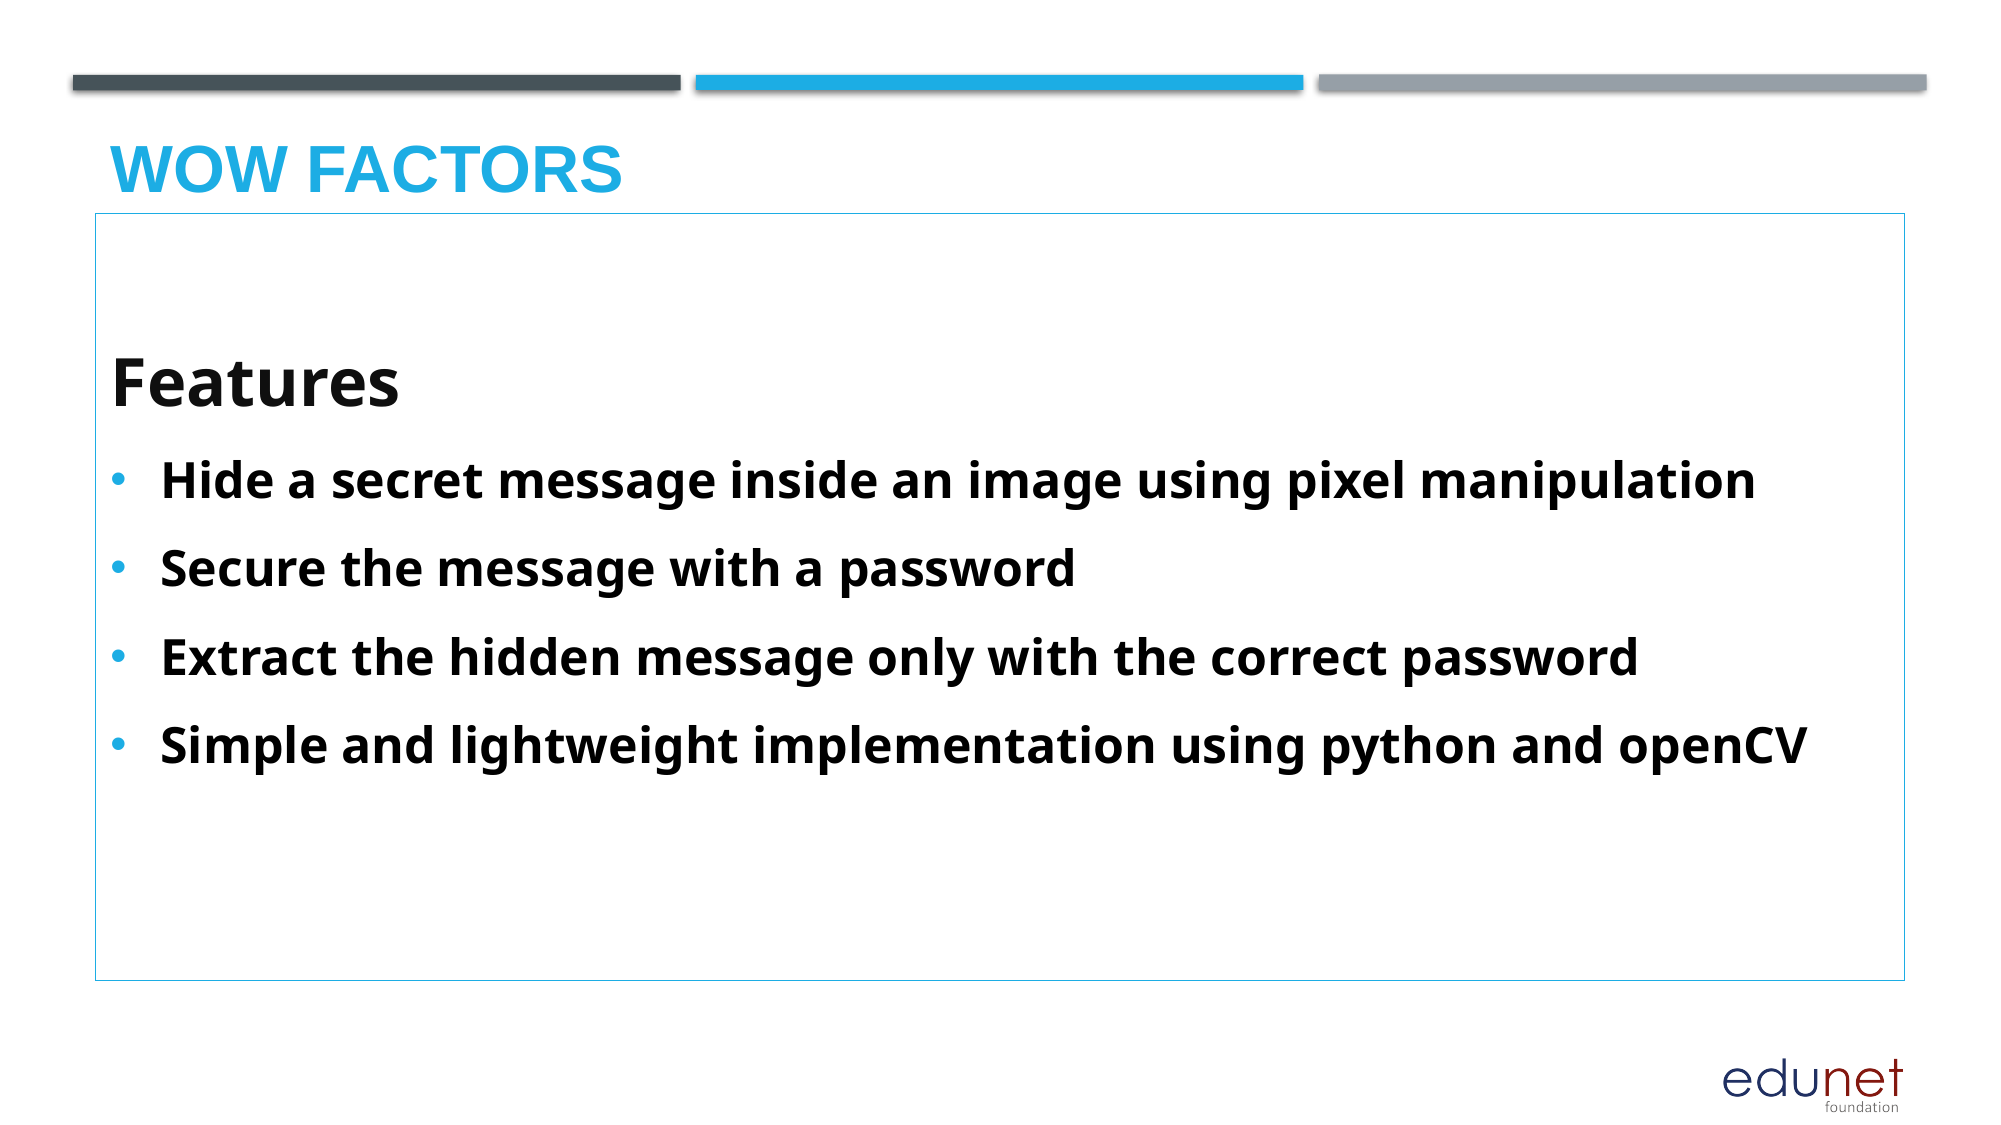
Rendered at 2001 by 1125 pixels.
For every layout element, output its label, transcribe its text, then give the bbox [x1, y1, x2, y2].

title Wow factors [95, 126, 1905, 213]
picture [1719, 1056, 1905, 1116]
list Features Hide a secret message inside an image using pixel manipulation Secure the message with a password Extract the hidden message only with the correct password Simple and lightweight implementation using python and openCV [95, 213, 1905, 981]
